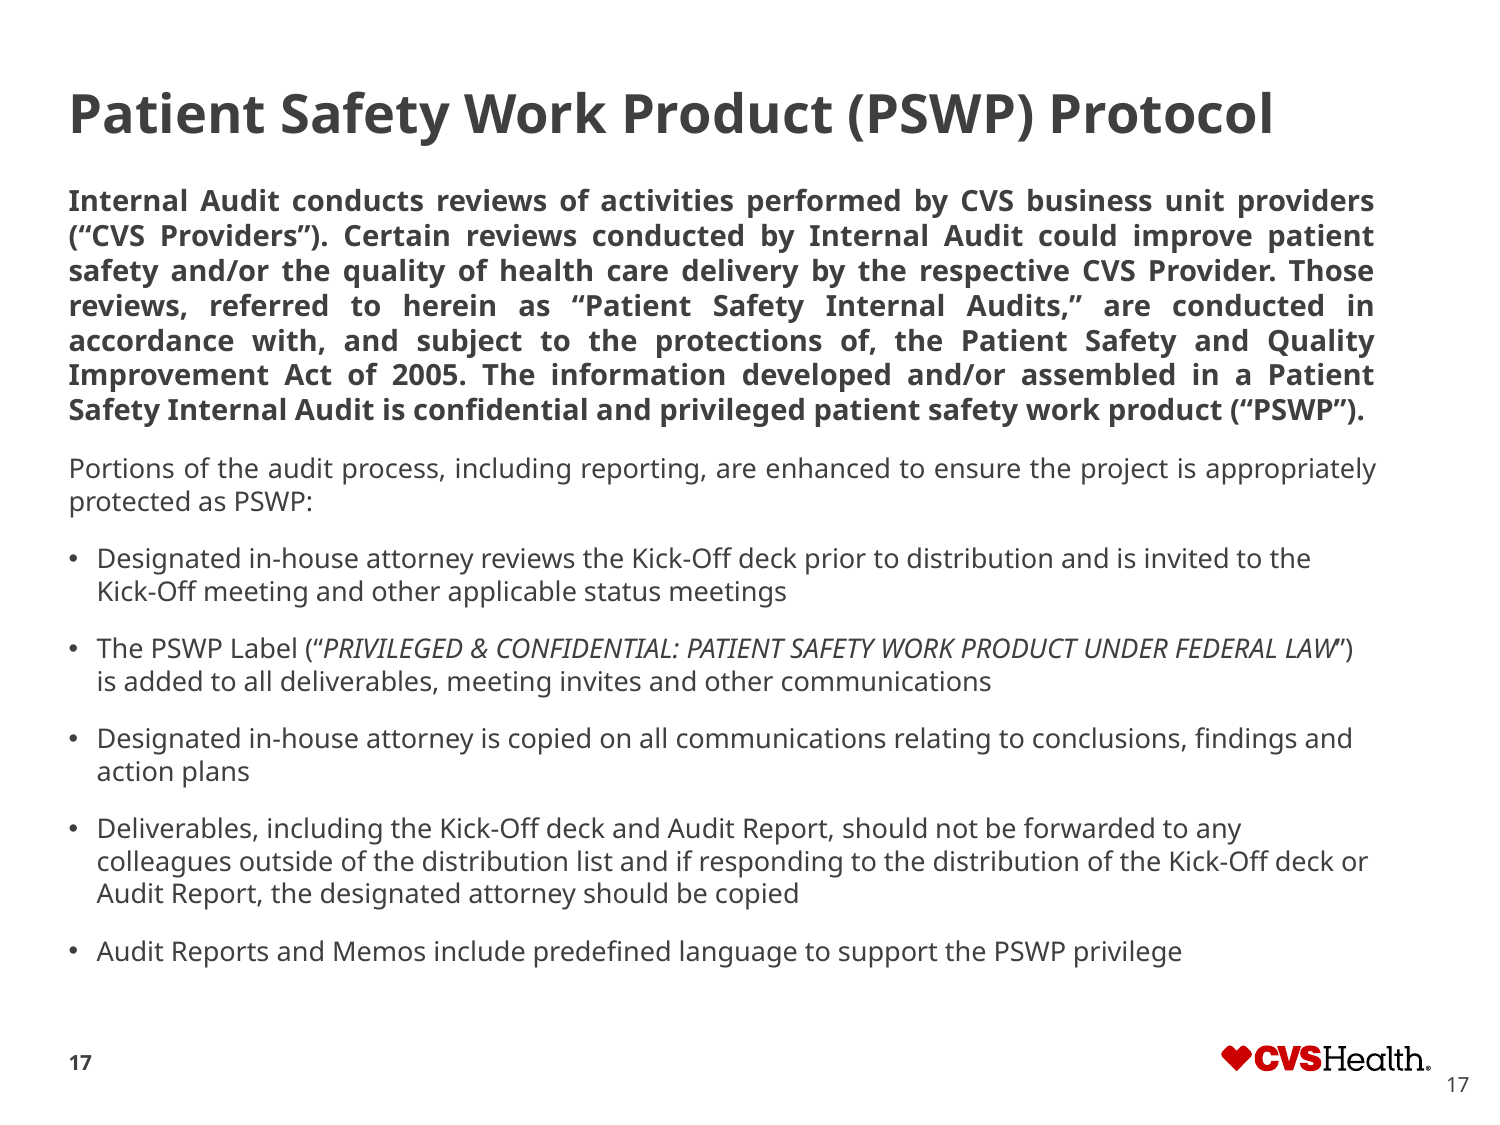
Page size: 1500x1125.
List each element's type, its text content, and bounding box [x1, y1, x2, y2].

title Patient Safety Work Product (PSWP) Protocol [68, 86, 1301, 181]
list Internal Audit conducts reviews of activities performed by CVS business unit providers (“CVS Providers”). Certain reviews conducted by Internal Audit could improve patient safety and/or the quality of health care delivery by the respective CVS Provider. Those reviews, referred to herein as “Patient Safety Internal Audits,” are conducted in accordance with, and subject to the protections of, the Patient Safety and Quality Improvement Act of 2005. The information developed and/or assembled in a Patient Safety Internal Audit is confidential and privileged patient safety work product (“PSWP”). Portions of the audit process, including reporting, are enhanced to ensure the project is appropriately protected as PSWP: Designated in-house attorney reviews the Kick-Off deck prior to distribution and is invited to the Kick-Off meeting and other applicable status meetings The PSWP Label (“PRIVILEGED & CONFIDENTIAL: PATIENT SAFETY WORK PRODUCT UNDER FEDERAL LAW”) is added to all deliverables, meeting invites and other communications Designated in-house attorney is copied on all communications relating to conclusions, findings and action plans Deliverables, including the Kick-Off deck and Audit Report, should not be forwarded to any colleagues outside of the distribution list and if responding to the distribution of the Kick-Off deck or Audit Report, the designated attorney should be copied Audit Reports and Memos include predefined language to support the PSWP privilege [68, 181, 1377, 1010]
slide_number 17 [1446, 1071, 1499, 1095]
